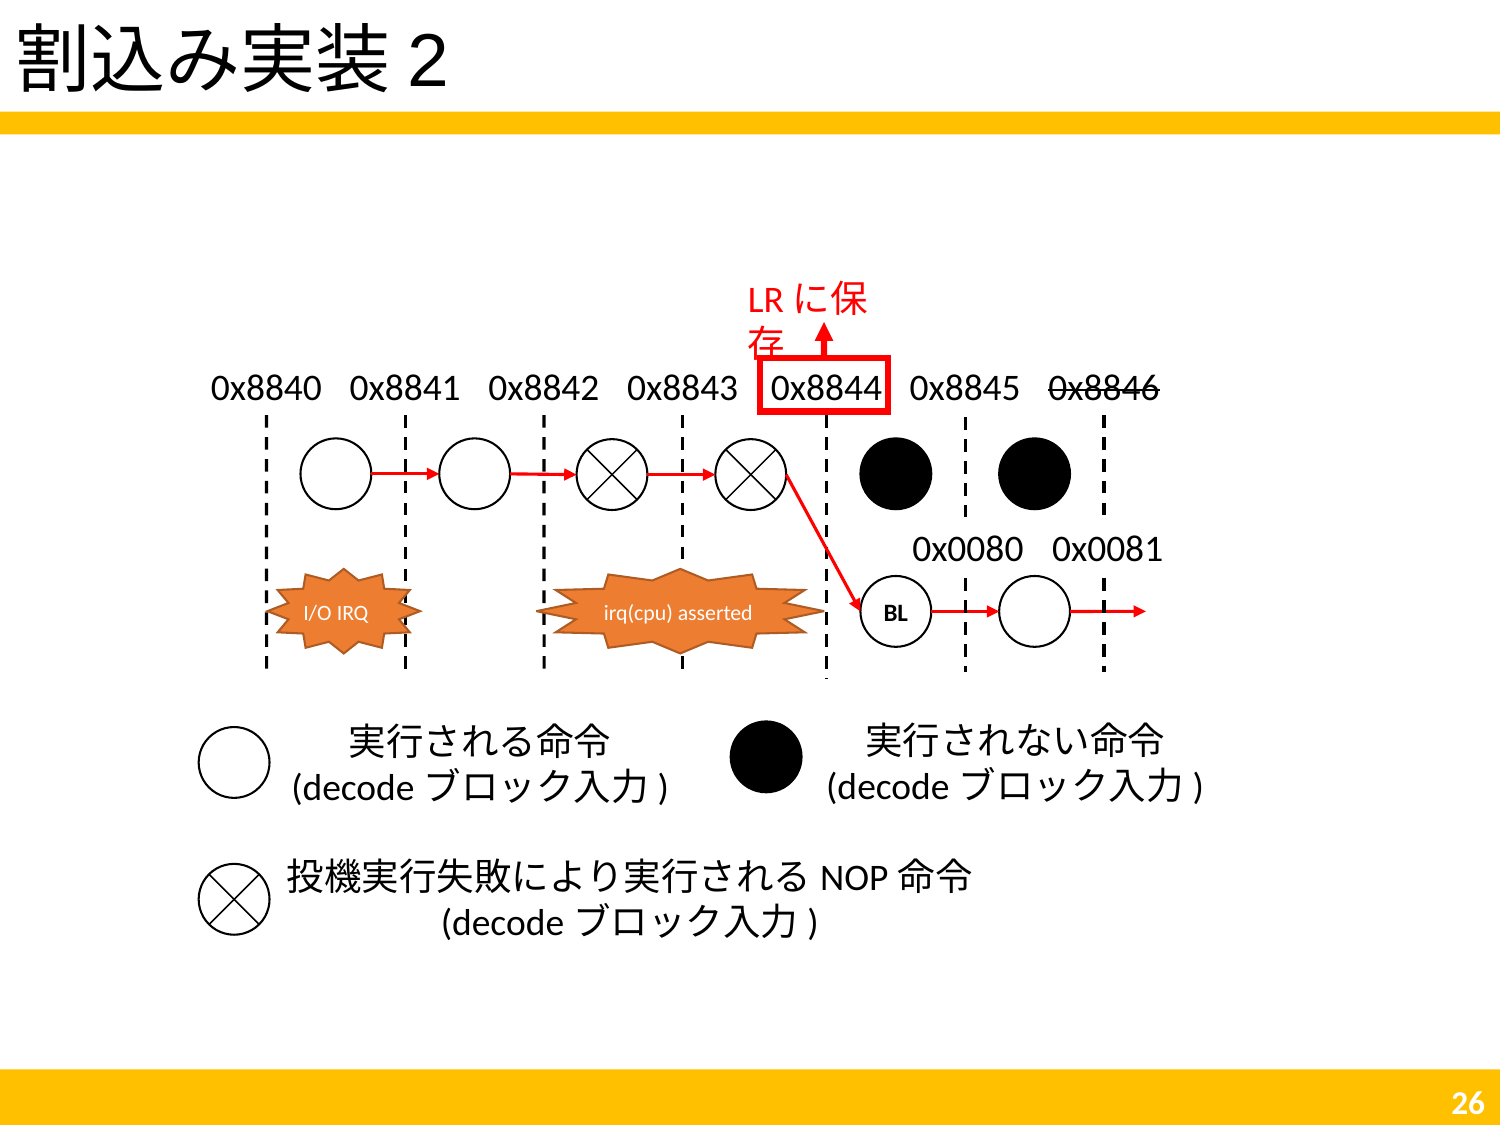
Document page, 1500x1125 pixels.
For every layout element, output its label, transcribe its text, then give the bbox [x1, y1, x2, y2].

text_box 0x8841 [321, 355, 460, 416]
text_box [197, 845, 990, 951]
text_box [406, 604, 423, 618]
text_box 0x8840 [183, 355, 321, 416]
slide_number 25 [1162, 1076, 1500, 1125]
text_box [197, 725, 271, 799]
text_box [406, 626, 412, 634]
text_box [299, 417, 933, 680]
text_box BL [859, 576, 933, 648]
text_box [998, 437, 1072, 511]
title 割込み実装2 [0, 5, 1294, 120]
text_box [729, 709, 1229, 815]
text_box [267, 567, 405, 655]
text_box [406, 588, 412, 597]
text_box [277, 710, 683, 816]
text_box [599, 267, 1188, 416]
text_box 0x8842 [460, 355, 599, 416]
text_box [884, 417, 1192, 672]
